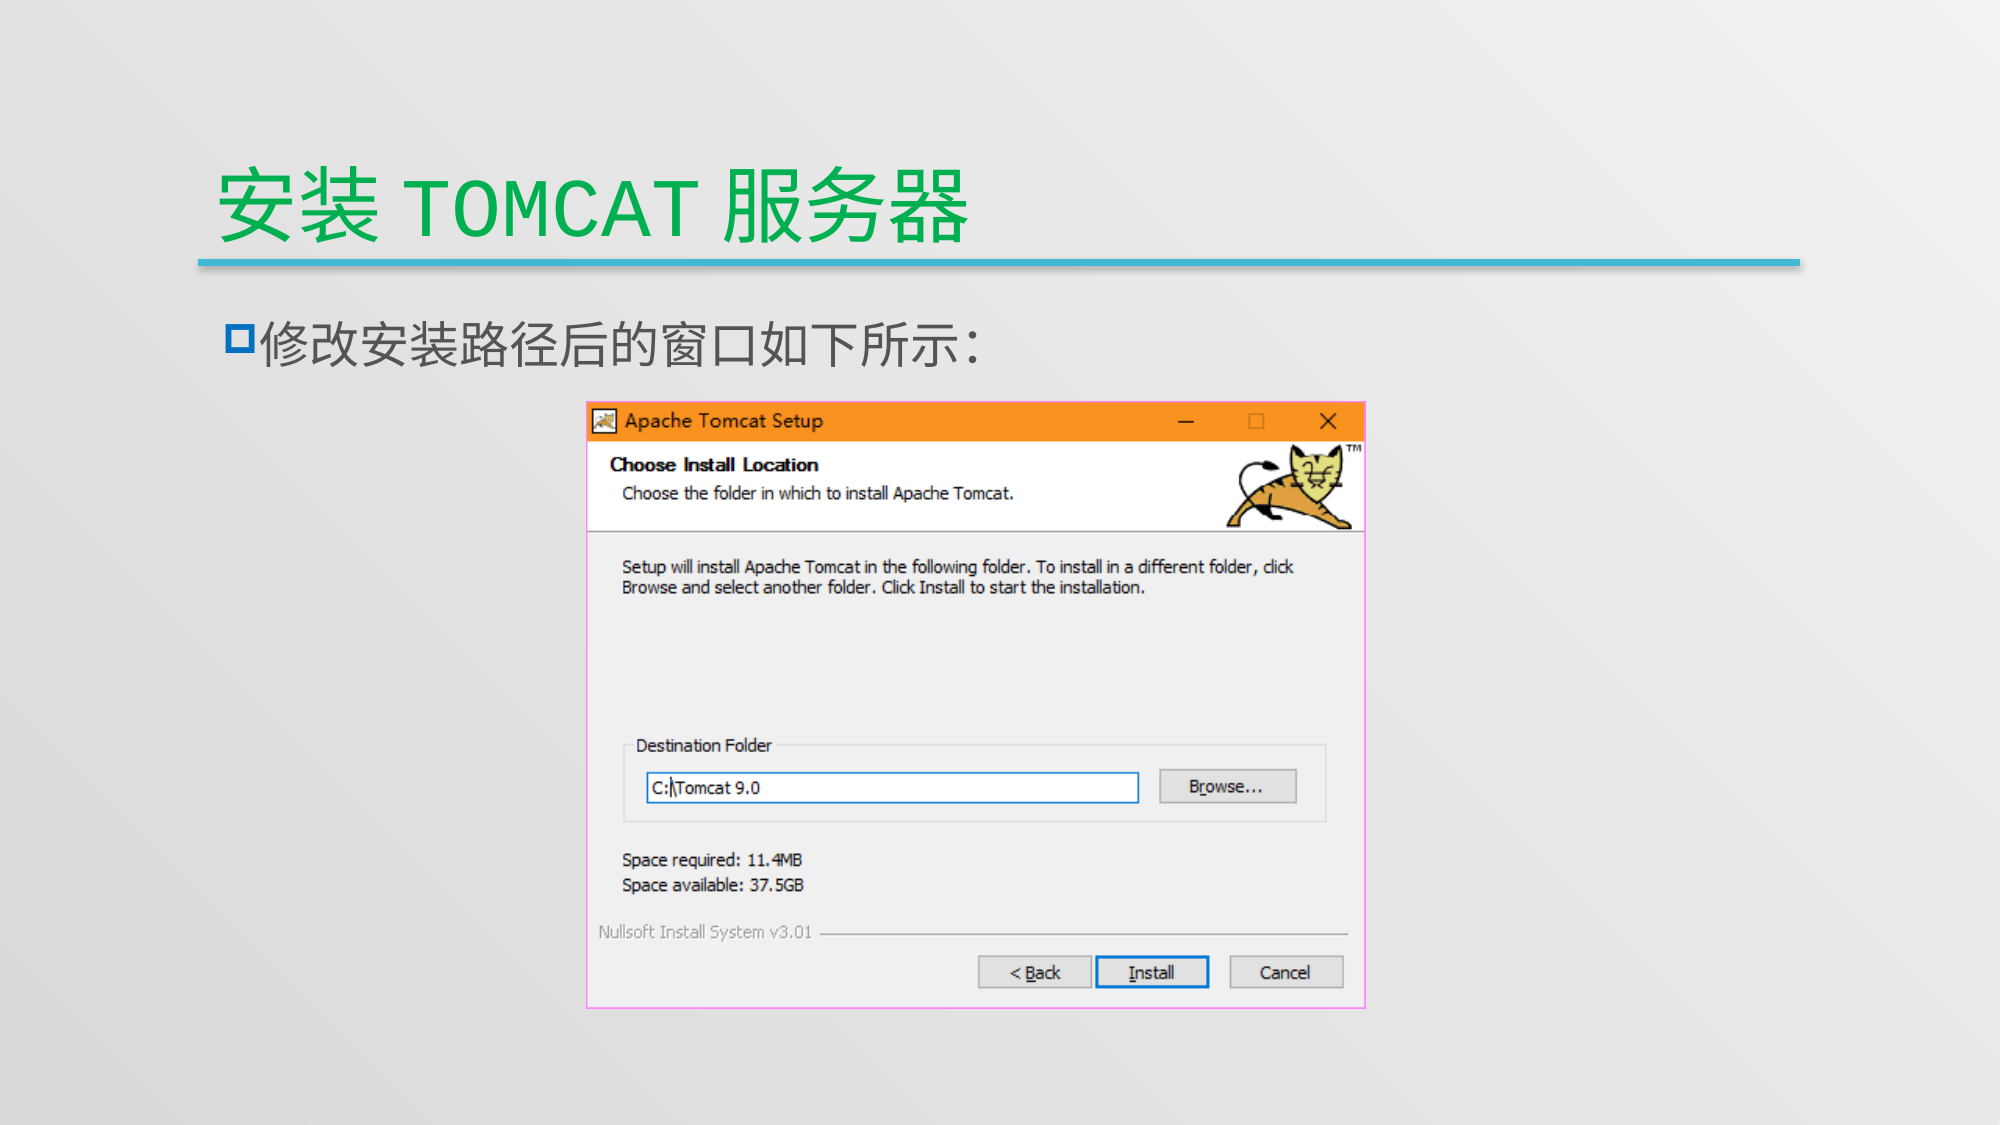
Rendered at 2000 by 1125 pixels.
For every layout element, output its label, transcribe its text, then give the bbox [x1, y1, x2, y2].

list 修改安装路径后的窗口如下所示： [199, 299, 1800, 1013]
picture [586, 401, 1367, 1009]
title 安装Tomcat服务器 [199, 45, 1800, 263]
